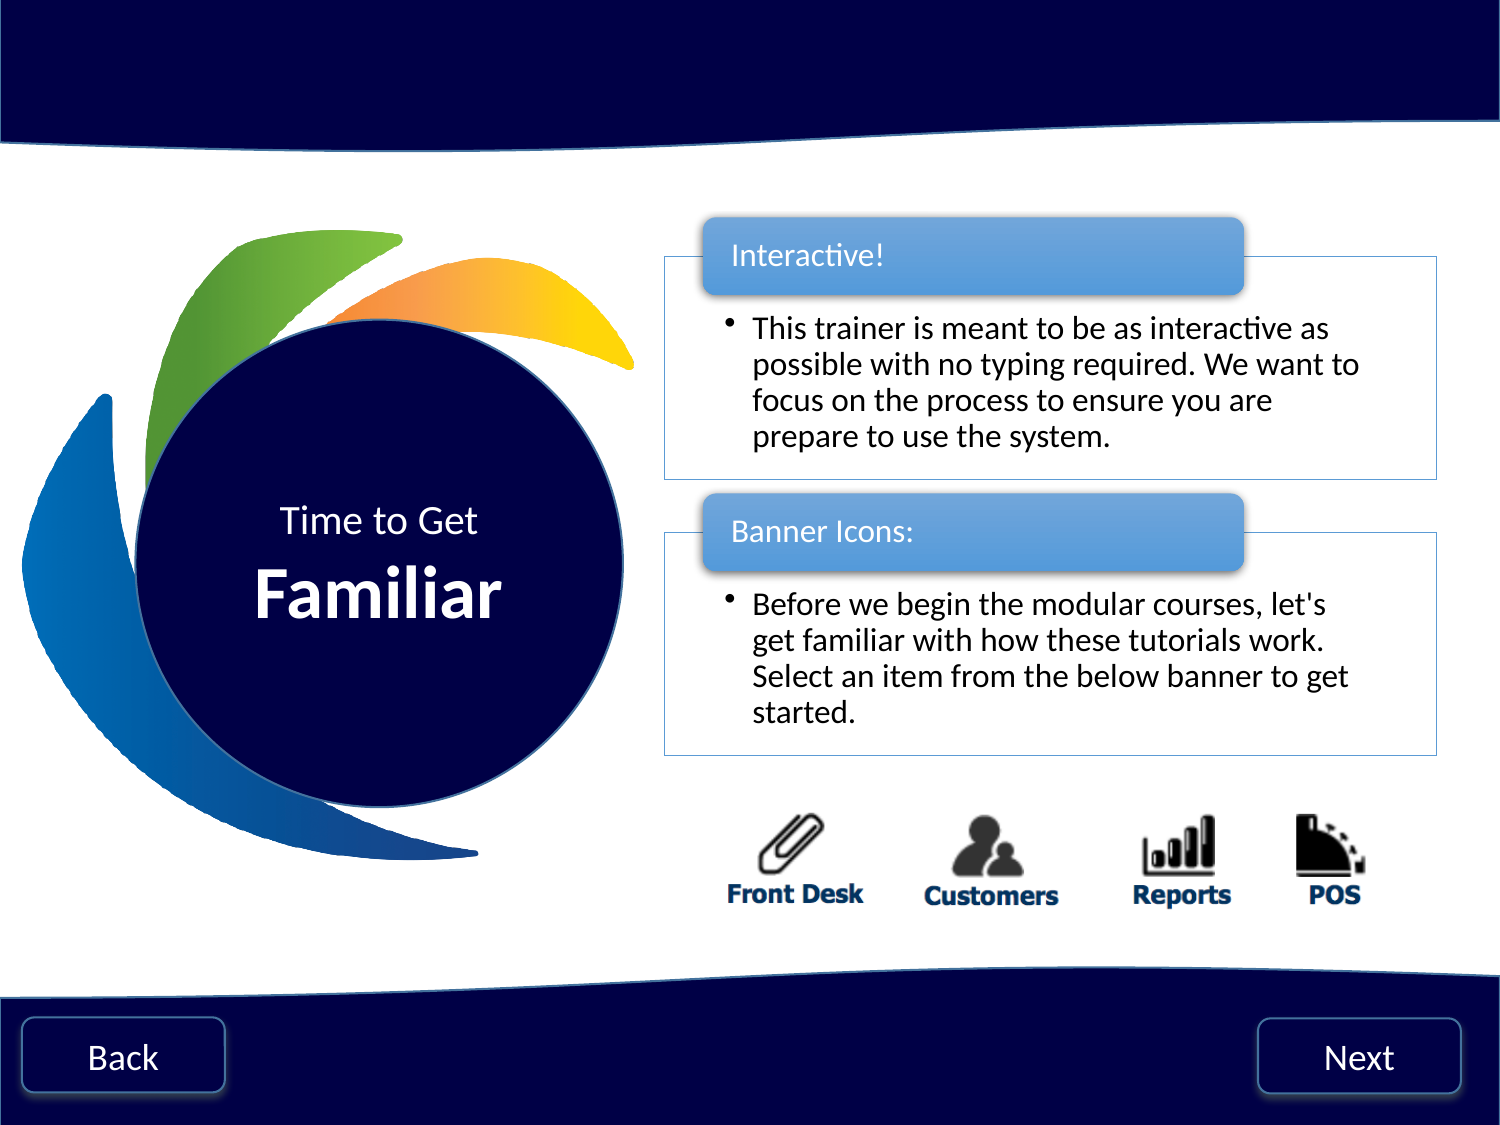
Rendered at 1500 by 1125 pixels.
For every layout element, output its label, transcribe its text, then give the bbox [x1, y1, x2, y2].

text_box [664, 215, 1437, 757]
text_box [0, 0, 1500, 153]
text_box Back [20, 1016, 226, 1094]
text_box [0, 966, 1500, 1125]
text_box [20, 230, 633, 889]
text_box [704, 795, 1397, 927]
text_box Next [1256, 1017, 1462, 1095]
